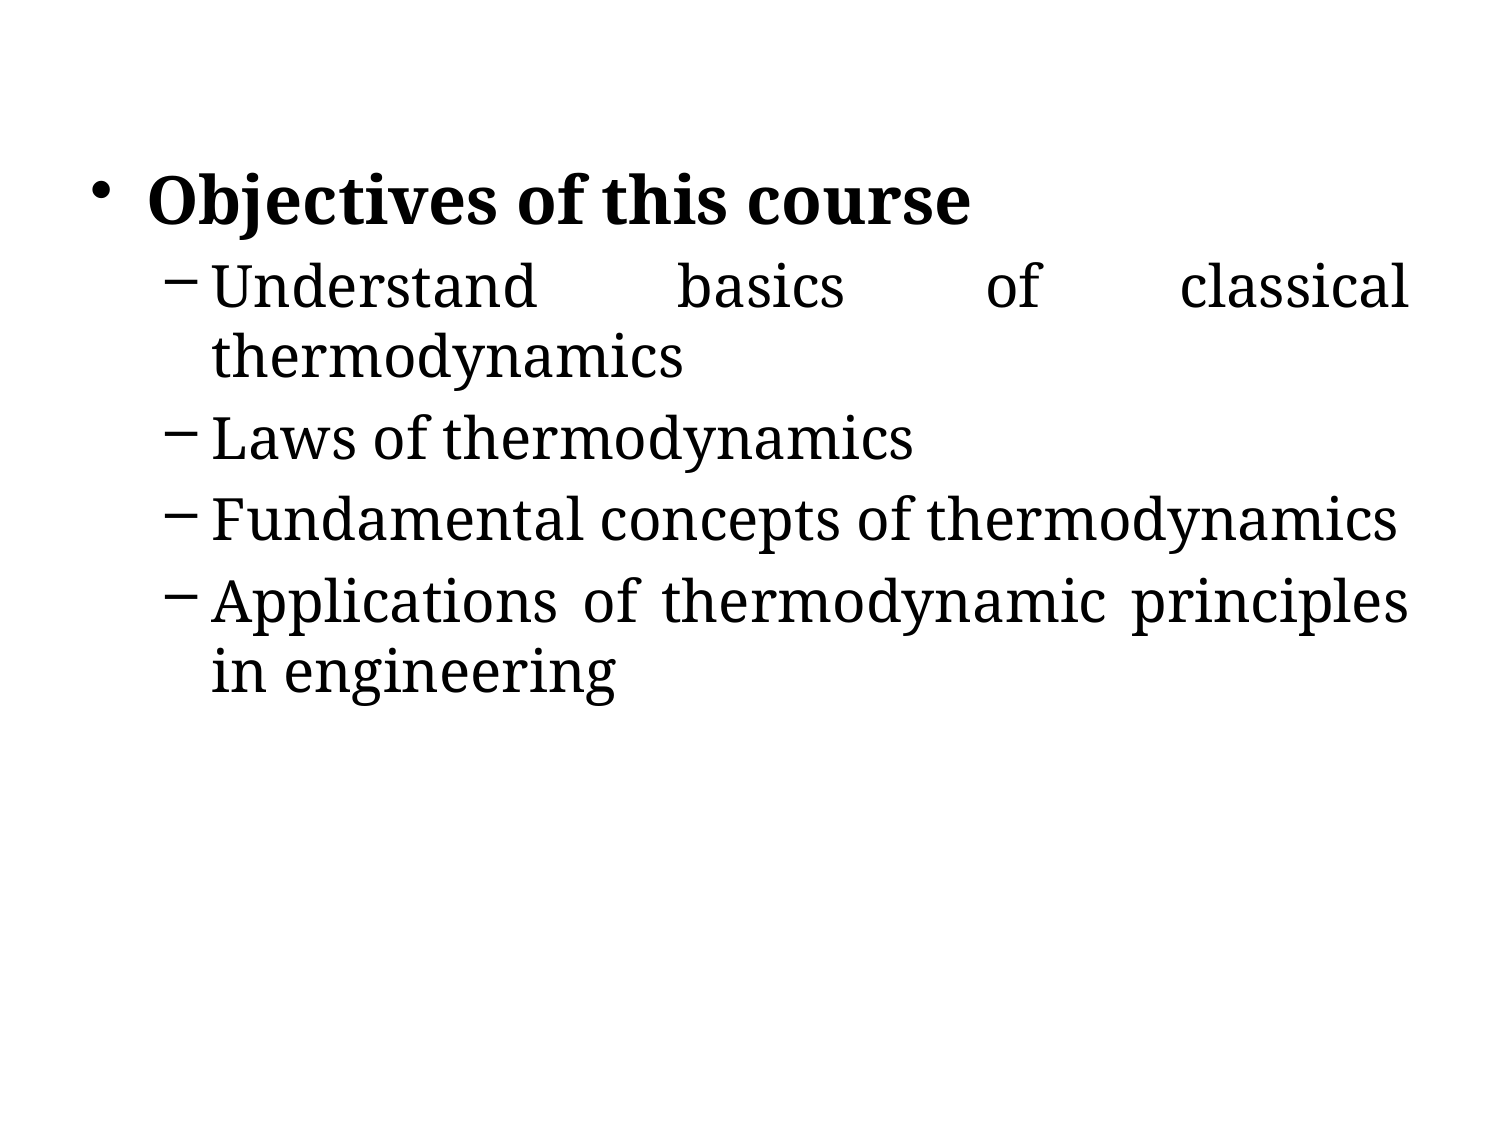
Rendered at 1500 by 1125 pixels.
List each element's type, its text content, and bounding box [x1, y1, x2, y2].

list Objectives of this course Understand basics of classical thermodynamics Laws of thermodynamics Fundamental concepts of thermodynamics Applications of thermodynamic principles in engineering [74, 149, 1426, 1006]
